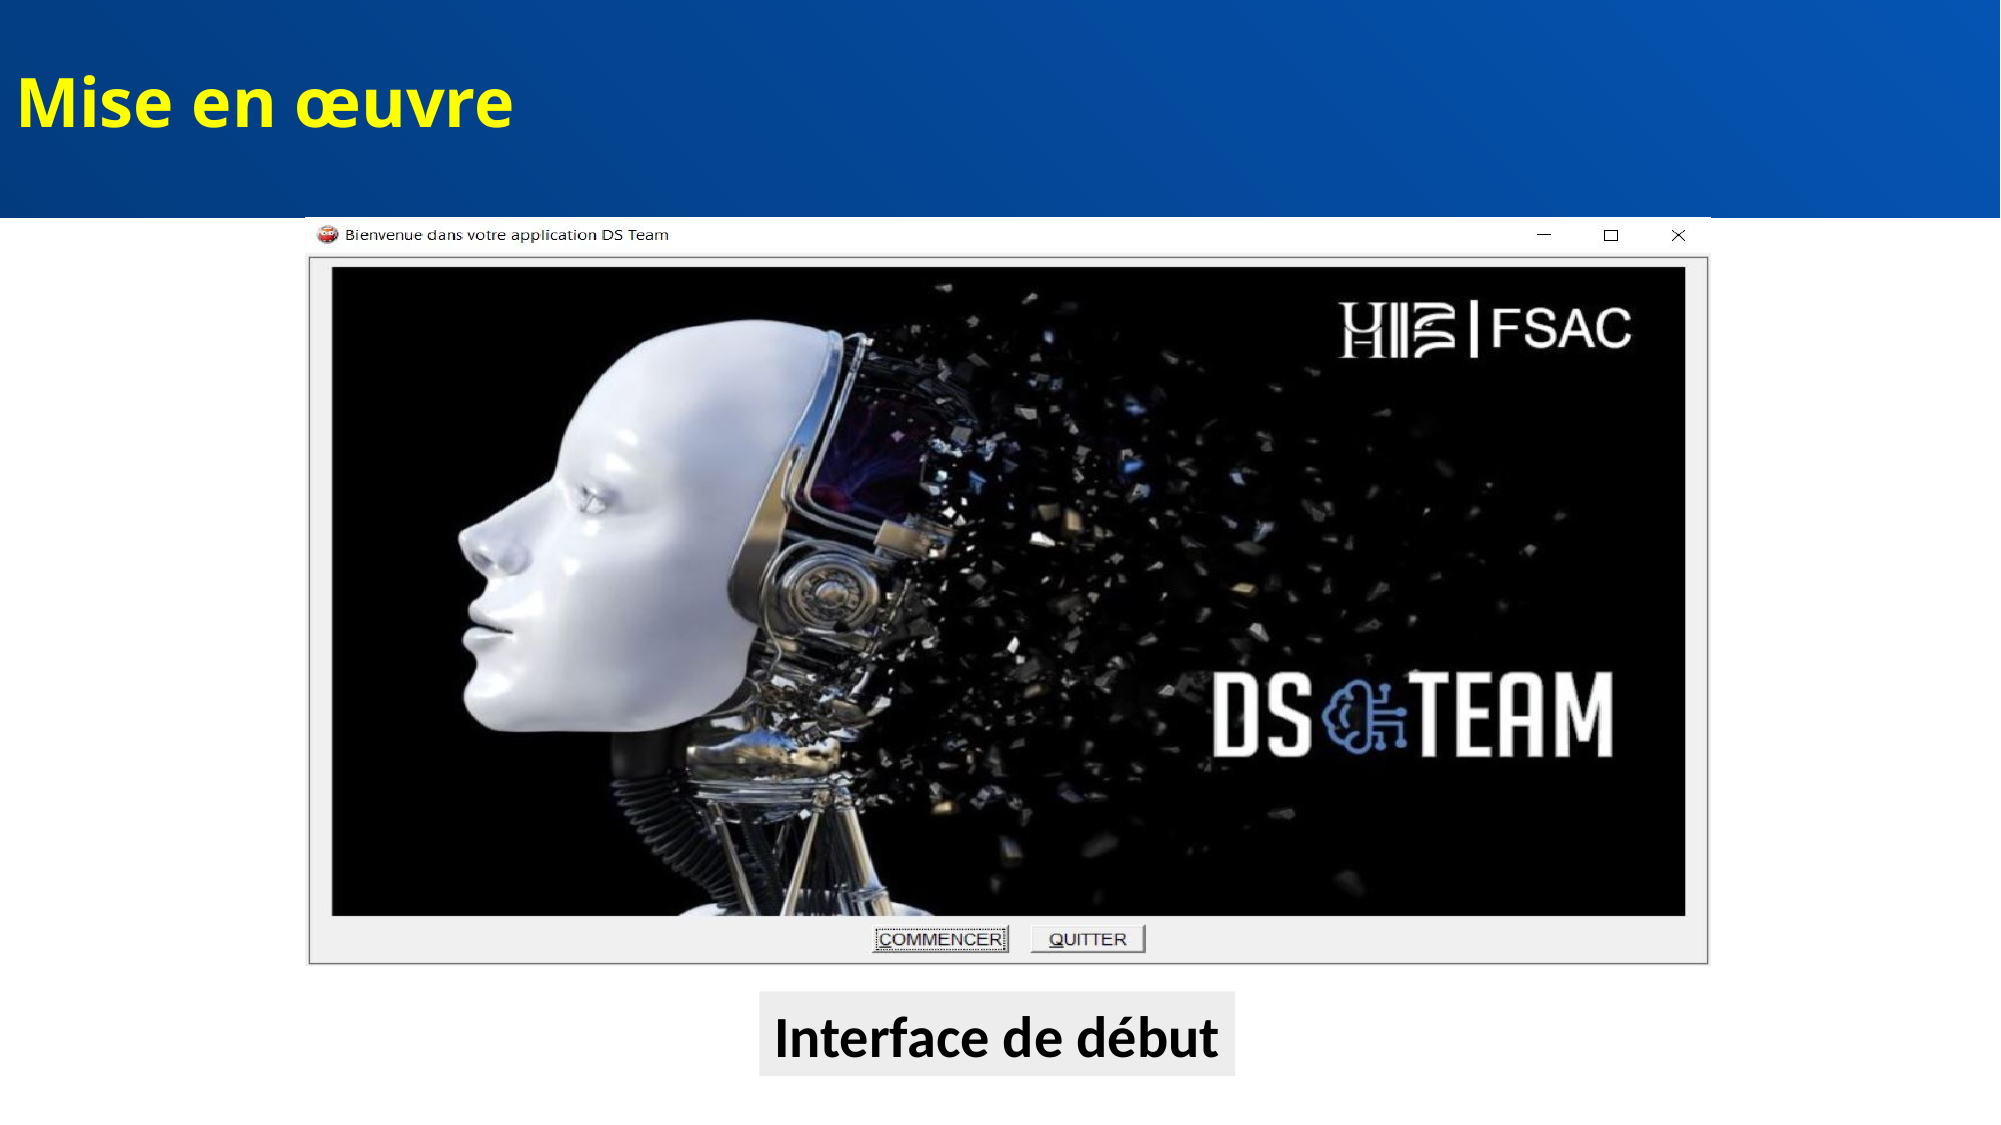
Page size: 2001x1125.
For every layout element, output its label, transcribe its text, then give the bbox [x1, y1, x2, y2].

text_box Mise en œuvre [0, 0, 2000, 218]
text_box Interface de début [759, 991, 1236, 1076]
picture [305, 217, 1711, 967]
